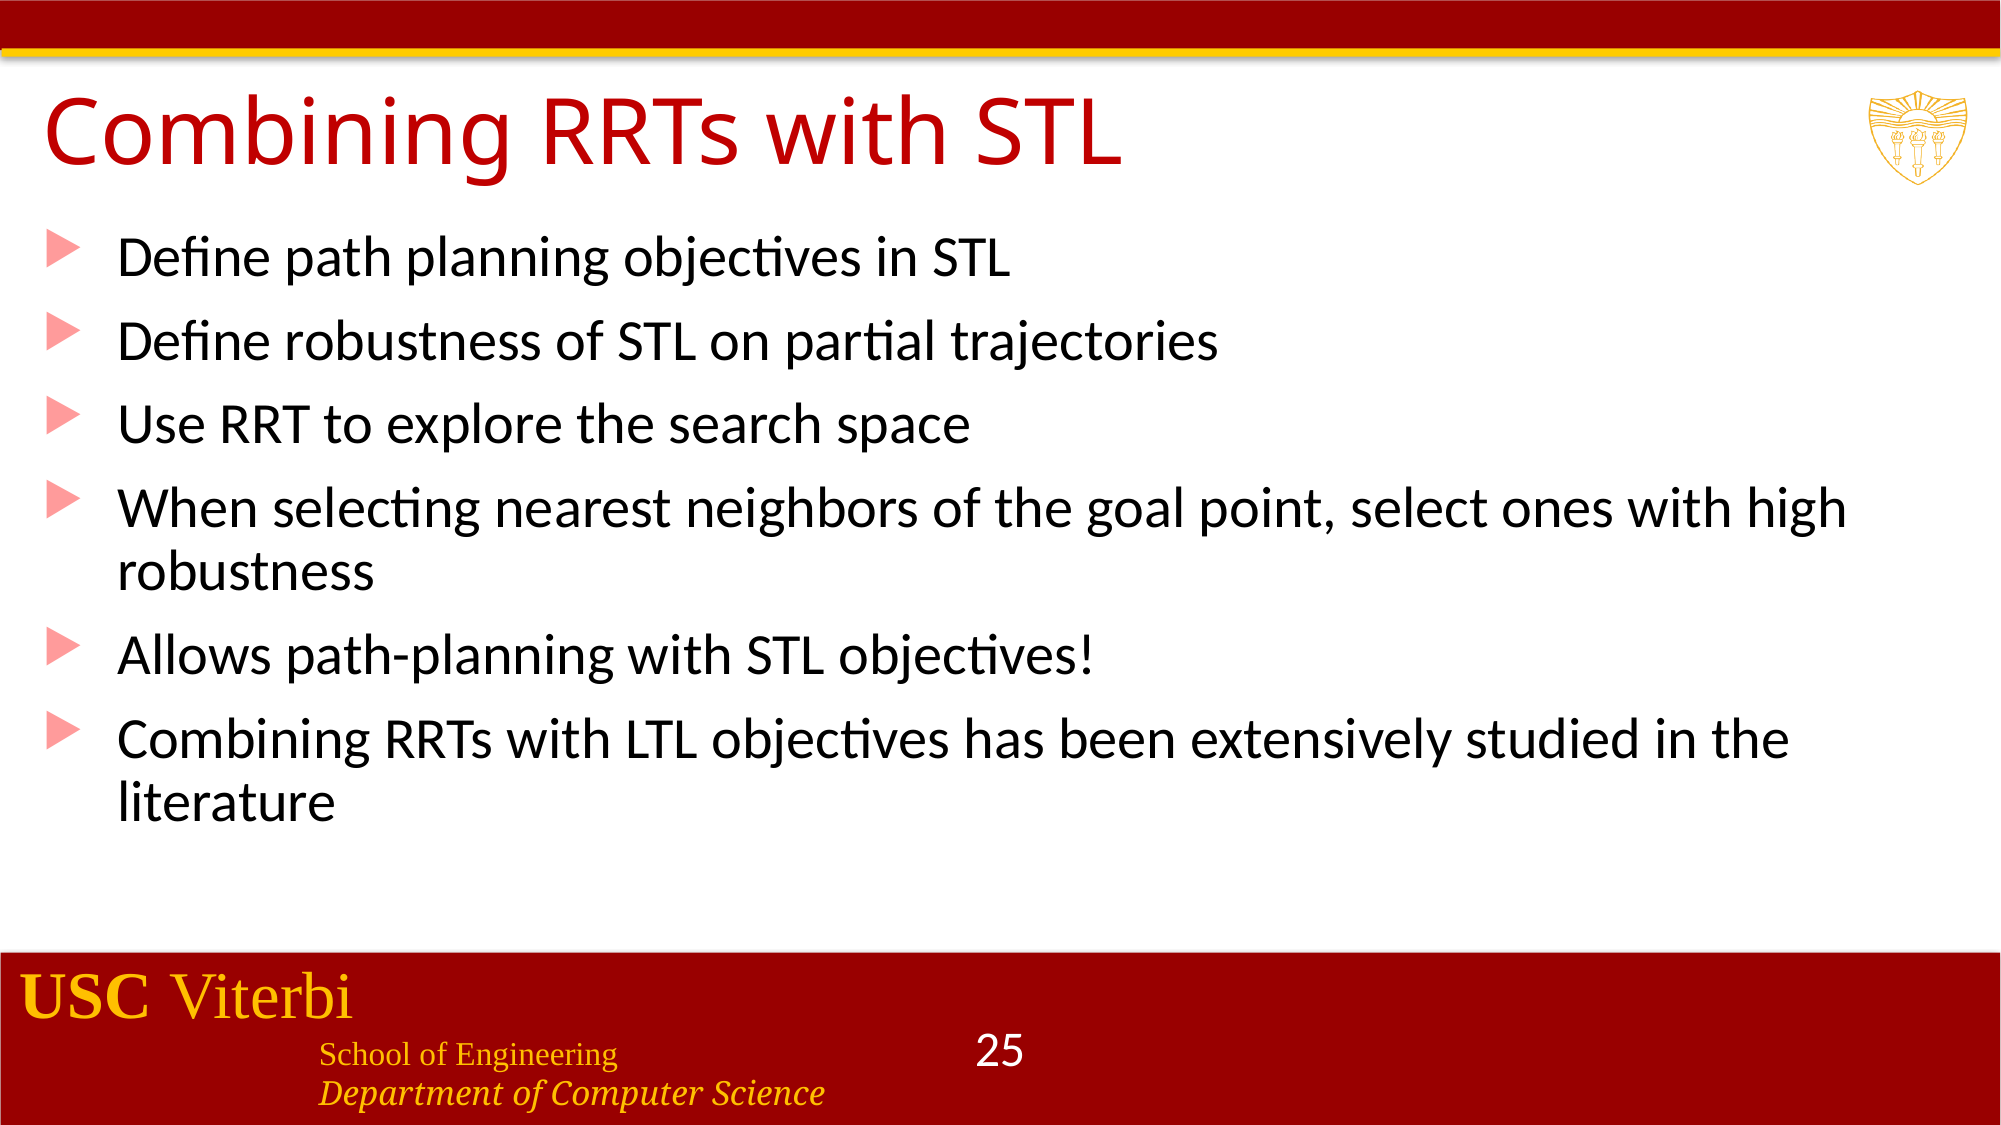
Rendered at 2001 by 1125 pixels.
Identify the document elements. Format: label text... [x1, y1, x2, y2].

slide_number 25 [774, 1016, 1225, 1077]
list Define path planning objectives in STL Define robustness of STL on partial trajectories Use RRT to explore the search space When selecting nearest neighbors of the goal point, select ones with high robustness Allows path-planning with STL objectives! Combining RRTs with LTL objectives has been extensively studied in the literature [27, 218, 1947, 933]
picture [1836, 76, 2000, 199]
title Combining RRTs with STL [27, 70, 1819, 199]
